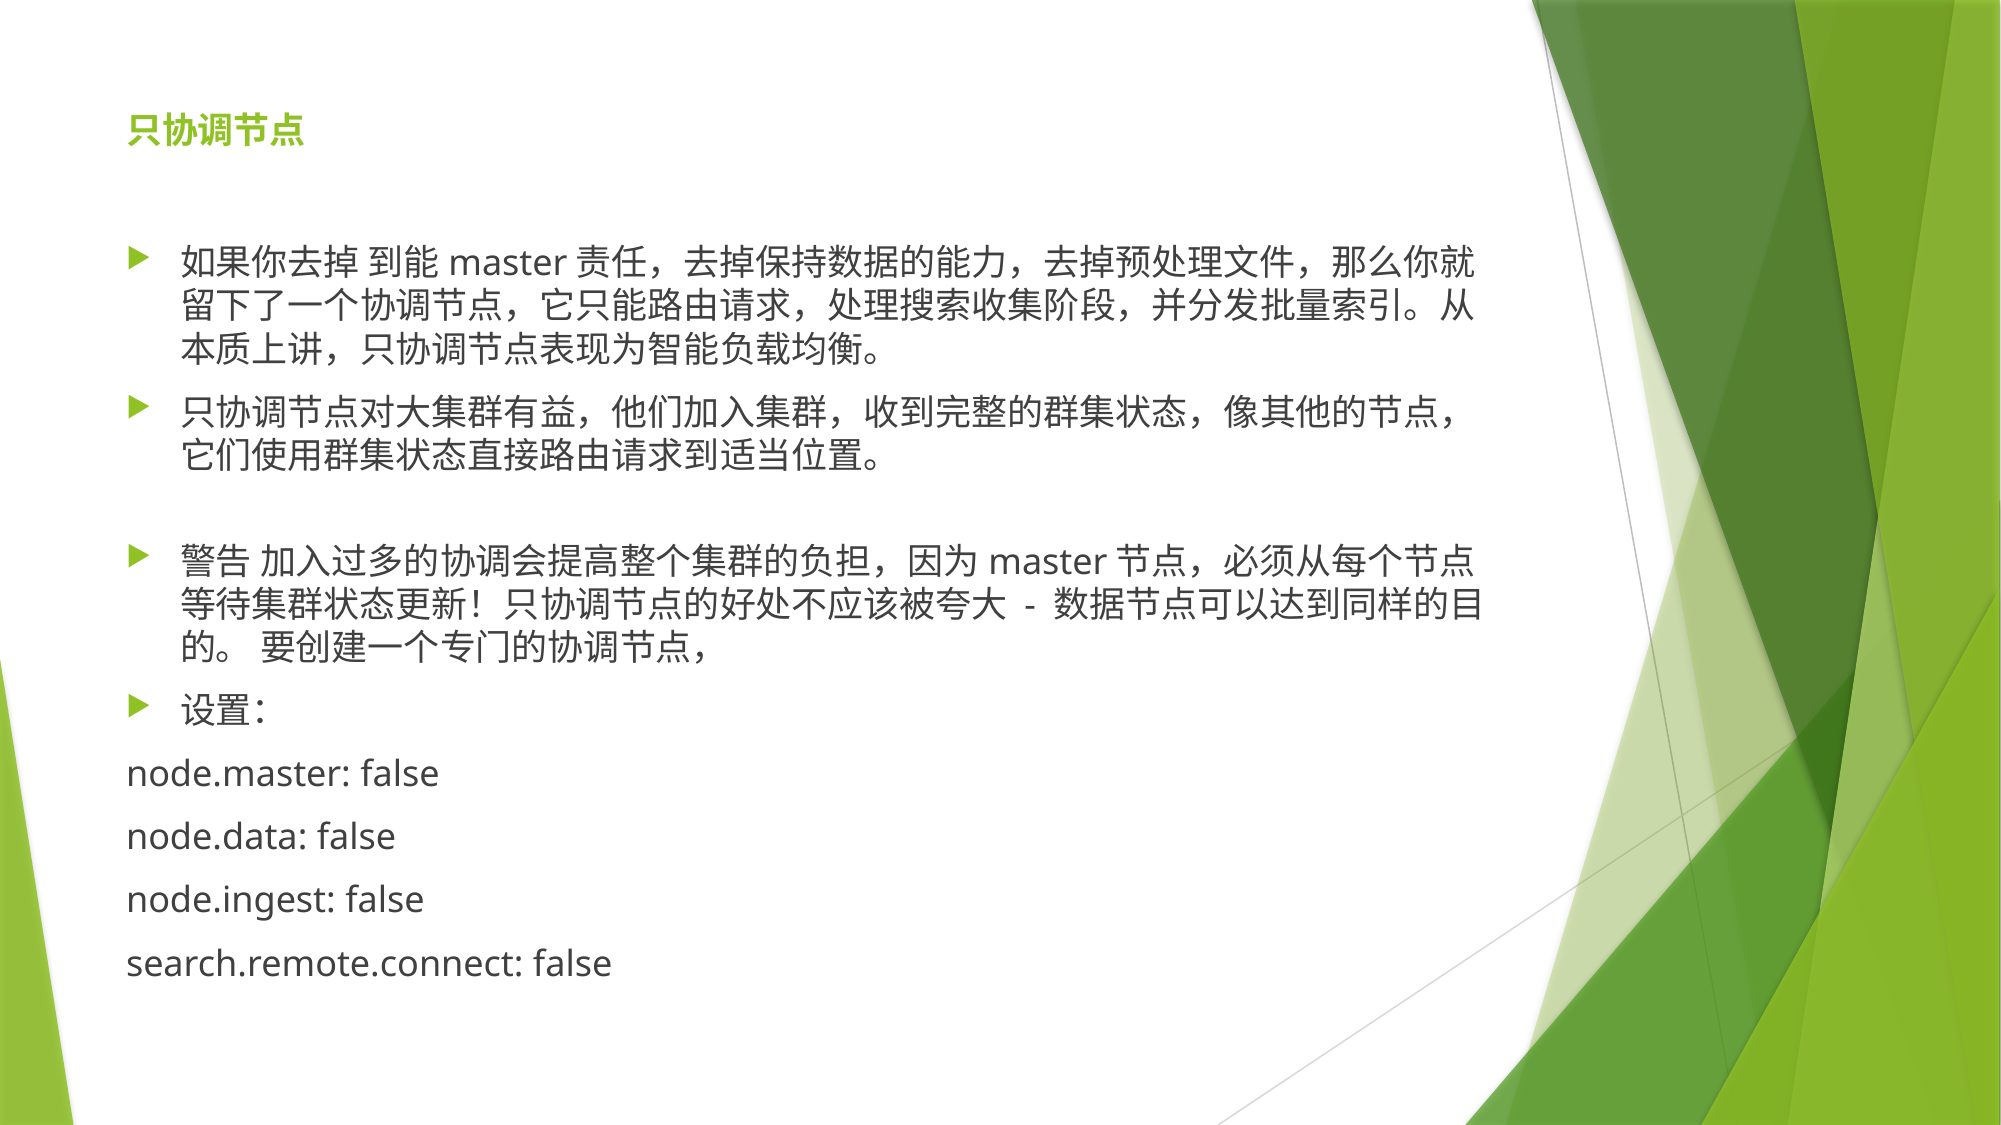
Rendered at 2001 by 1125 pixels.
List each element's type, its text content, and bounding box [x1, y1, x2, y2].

title 只协调节点 [111, 99, 1522, 203]
list 如果你去掉 到能master责任，去掉保持数据的能力，去掉预处理文件，那么你就留下了一个协调节点，它只能路由请求，处理搜索收集阶段，并分发批量索引。从本质上讲，只协调节点表现为智能负载均衡。 只协调节点对大集群有益，他们加入集群，收到完整的群集状态，像其他的节点，它们使用群集状态直接路由请求到适当位置。 警告 加入过多的协调会提高整个集群的负担，因为master节点，必须从每个节点等待集群状态更新！只协调节点的好处不应该被夸大 - 数据节点可以达到同样的目的。 要创建一个专门的协调节点， 设置： node.master: false node.data: false node.ingest: false search.remote.connect: false [111, 232, 1522, 992]
